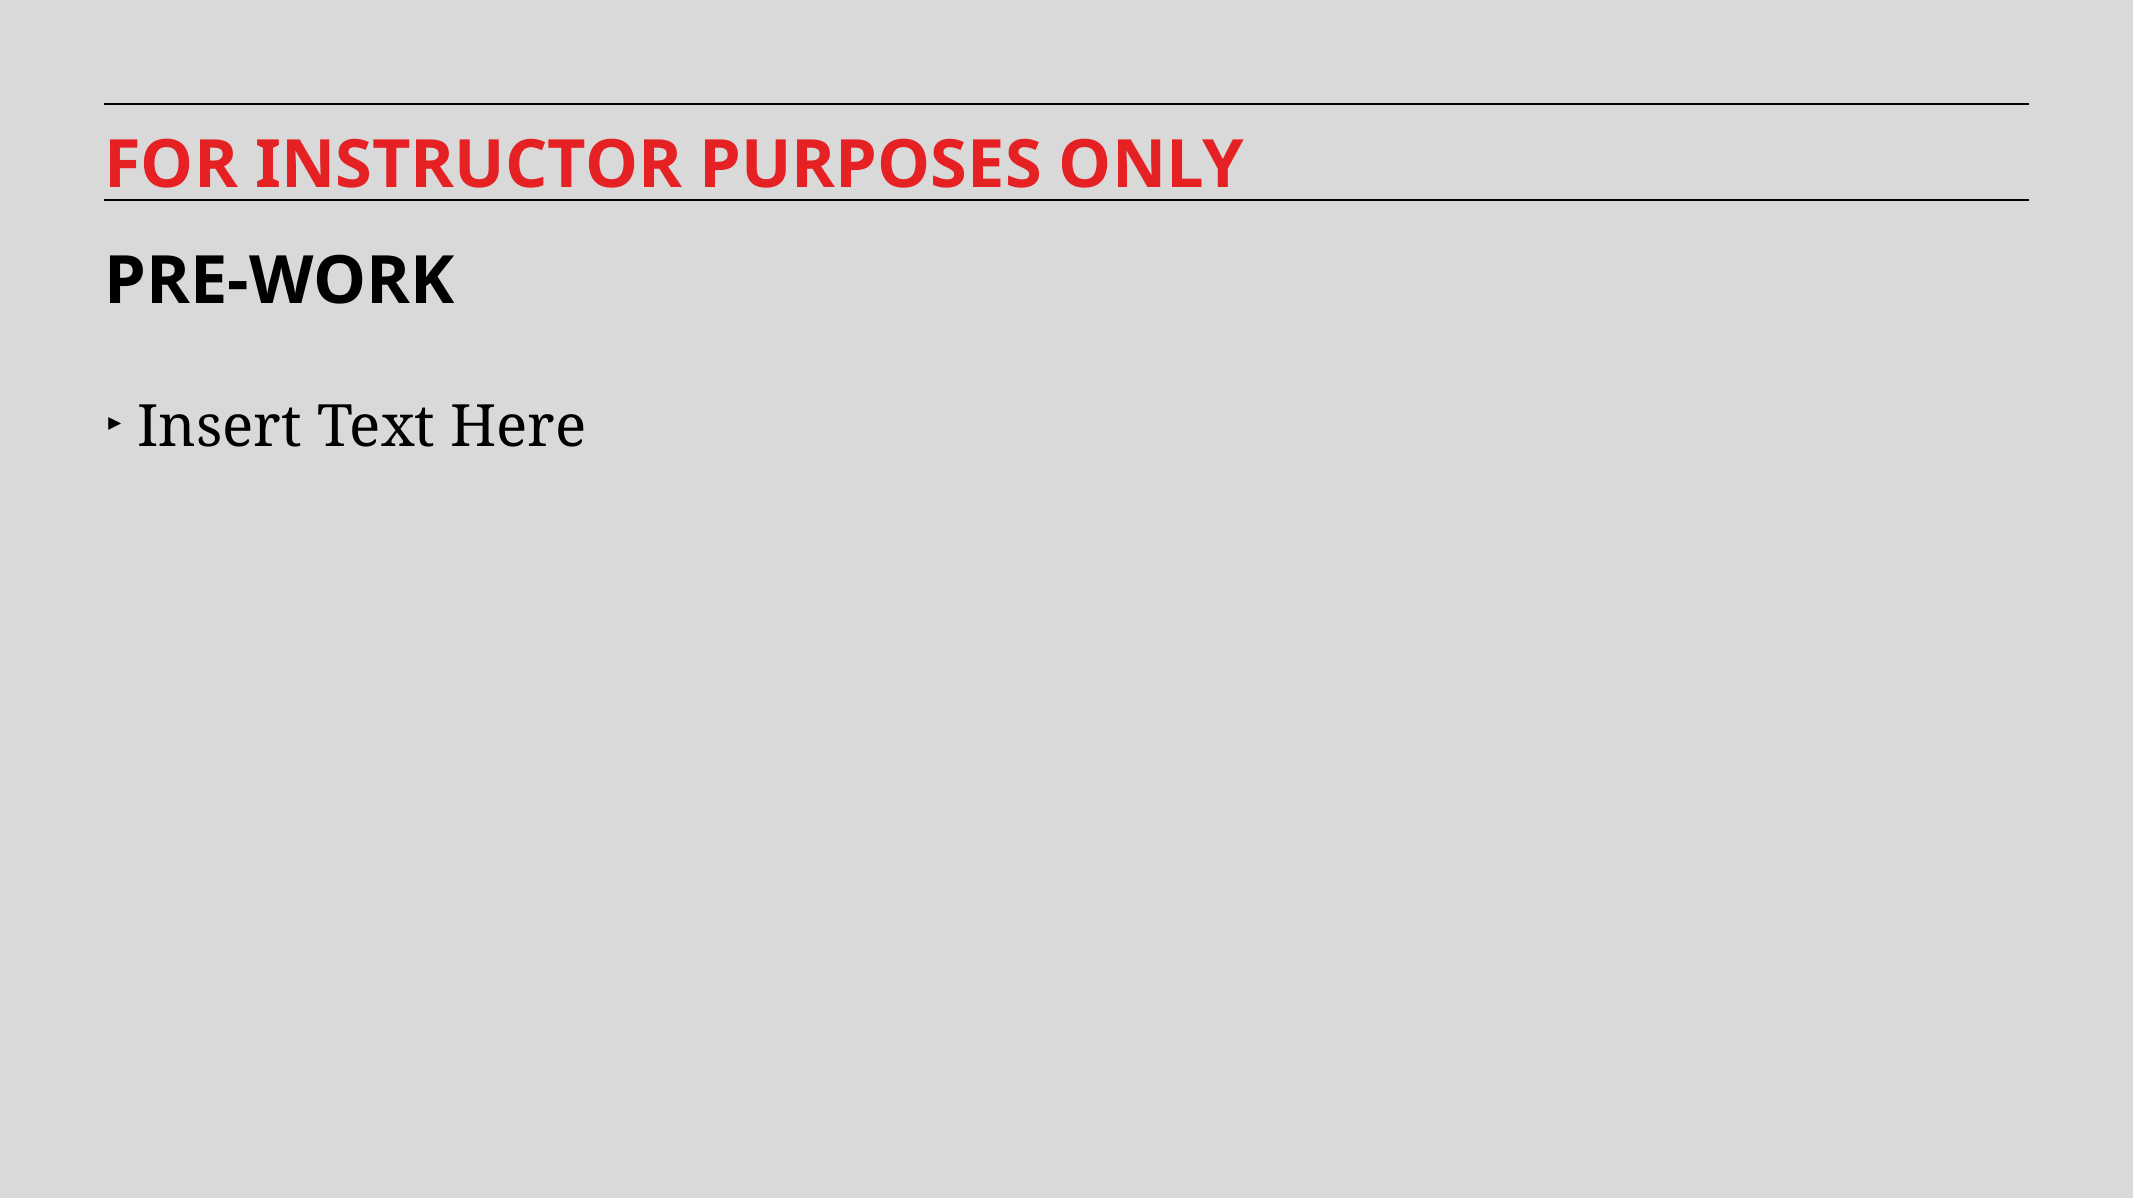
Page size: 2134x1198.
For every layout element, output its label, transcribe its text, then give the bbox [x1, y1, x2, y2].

text_box PRE-WORK [104, 236, 1371, 308]
text_box FOR INSTRUCTOR PURPOSES ONLY [104, 120, 1371, 192]
list Insert Text Here [104, 318, 2030, 944]
